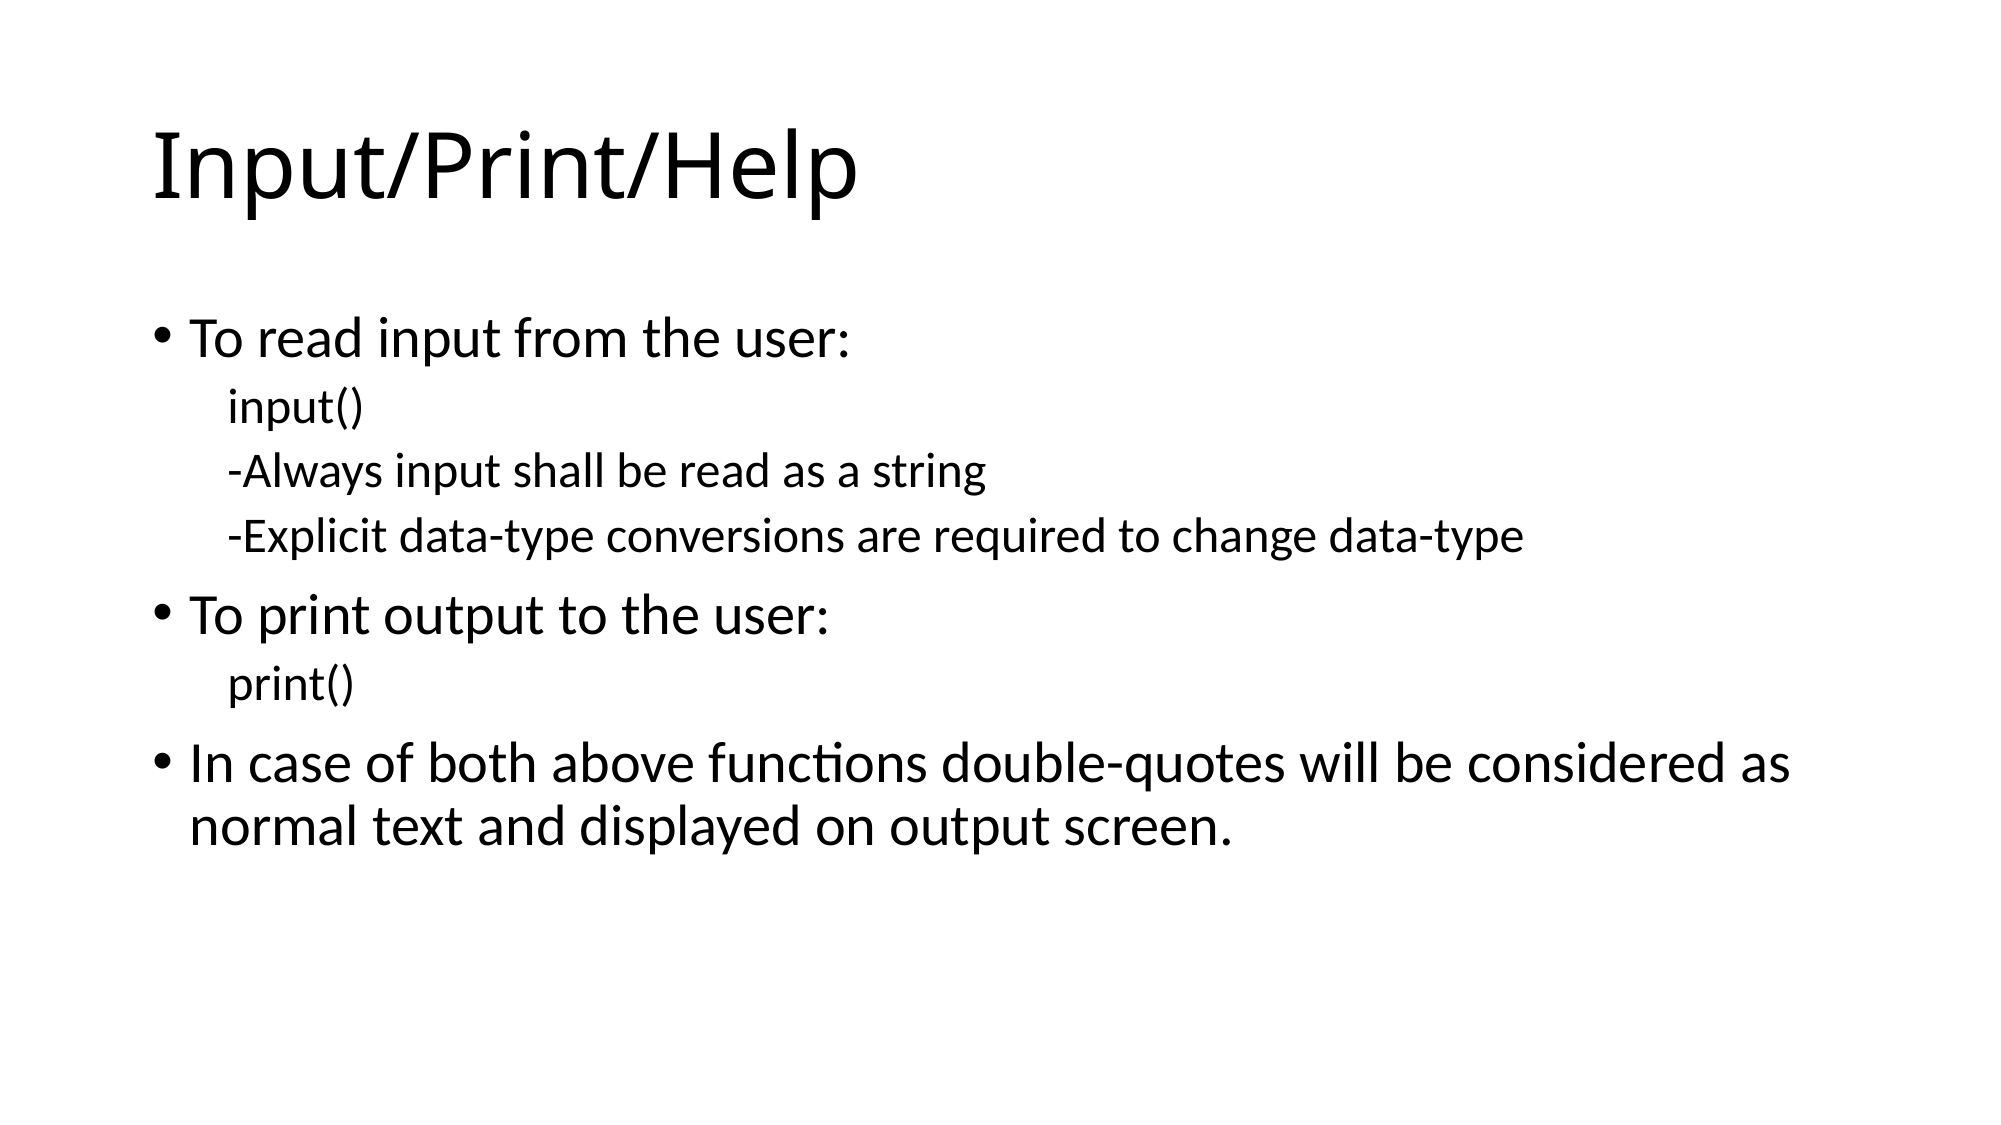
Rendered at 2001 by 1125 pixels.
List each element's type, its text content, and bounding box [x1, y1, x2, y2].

title Input/Print/Help [137, 59, 1863, 278]
list To read input from the user: input() -Always input shall be read as a string -Explicit data-type conversions are required to change data-type To print output to the user: print() In case of both above functions double-quotes will be considered as normal text and displayed on output screen. [137, 299, 1863, 1014]
